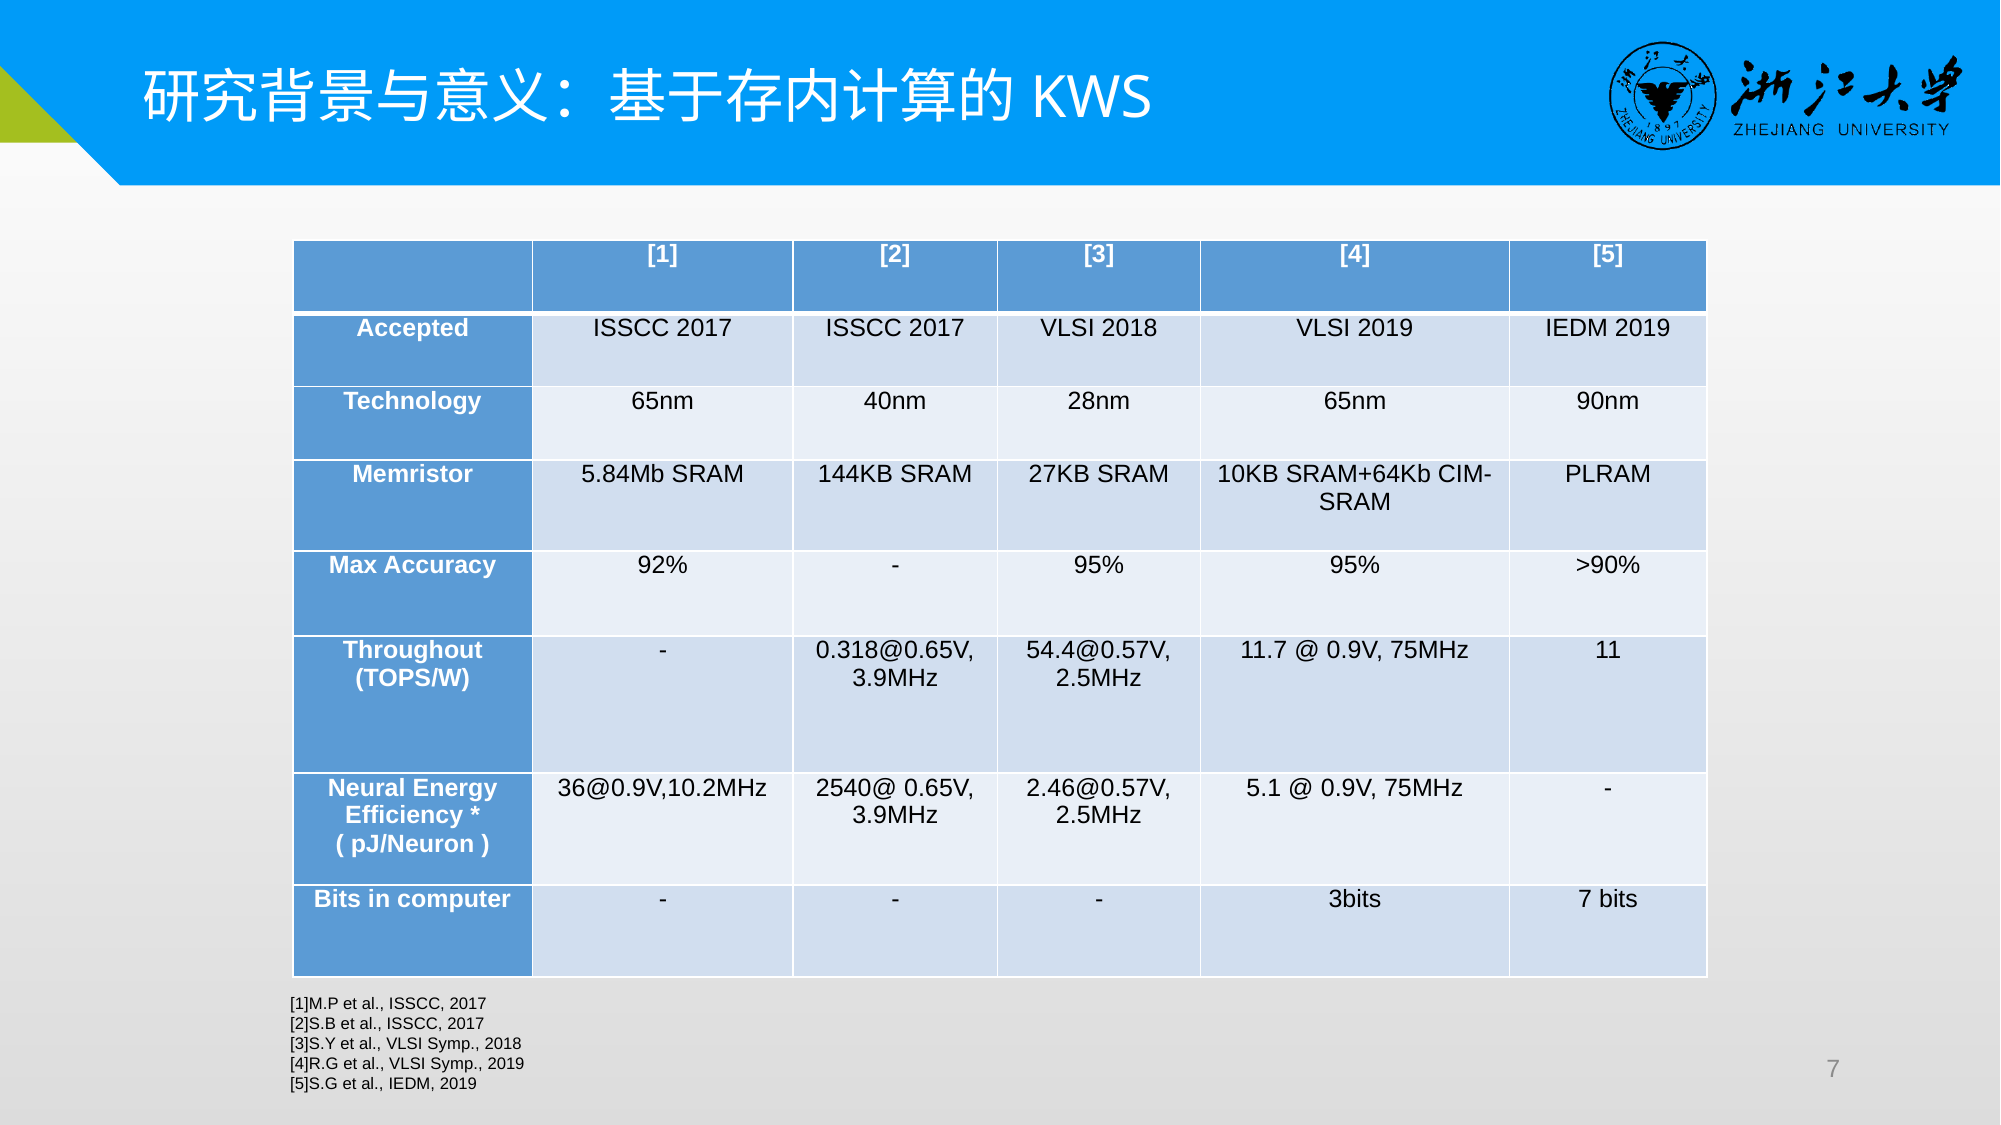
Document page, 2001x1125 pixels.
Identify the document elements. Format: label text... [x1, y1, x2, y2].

table_header [4] [1201, 241, 1509, 311]
text_box 研究背景与意义：基于存内计算的KWS [135, 51, 1161, 137]
text_box [1]M.P et al., ISSCC, 2017 [2]S.B et al., ISSCC, 2017 [3]S.Y et al., VLSI Symp., 2018 [4]R.G et al., VLSI Symp., 2019 [5]S.G et al., IEDM, 2019 [275, 985, 1837, 1100]
table_cell 36@0.9V,10.2MHz [533, 774, 792, 884]
table_cell - [533, 637, 792, 772]
table_cell 40nm [794, 387, 997, 459]
table_cell 95% [1201, 552, 1509, 635]
table_cell 54.4@0.57V, 2.5MHz [998, 637, 1200, 772]
table_cell PLRAM [1510, 461, 1706, 550]
table_cell Accepted [294, 316, 532, 386]
table_cell Max Accuracy [294, 552, 532, 635]
table_cell 5.84Mb SRAM [533, 461, 792, 550]
table_header [2] [794, 241, 997, 311]
picture [1603, 23, 1976, 160]
table_cell Throughout (TOPS/W) [294, 637, 532, 772]
table_header [1] [533, 241, 792, 311]
table_cell 7 bits [1510, 886, 1706, 976]
table_cell 10KB SRAM+64Kb CIM-SRAM [1201, 461, 1509, 550]
table_cell 95% [998, 552, 1200, 635]
table_header [3] [998, 241, 1200, 311]
table_cell - [533, 886, 792, 976]
table_cell 65nm [533, 387, 792, 459]
table_cell VLSI 2019 [1201, 316, 1509, 386]
text_box [0, 0, 2000, 186]
table_cell 11 [1510, 637, 1706, 772]
table_cell Neural Energy Efficiency * ( pJ/Neuron ) [294, 774, 532, 884]
text_box [0, 67, 76, 143]
table_cell - [1510, 774, 1706, 884]
table_cell 144KB SRAM [794, 461, 997, 550]
slide_number 7 [1412, 1041, 1856, 1094]
table_cell ISSCC 2017 [533, 316, 792, 386]
table_cell - [998, 886, 1200, 976]
table_cell 27KB SRAM [998, 461, 1200, 550]
table_cell IEDM 2019 [1510, 316, 1706, 386]
table_cell VLSI 2018 [998, 316, 1200, 386]
table_header [294, 241, 532, 311]
table_cell 11.7 @ 0.9V, 75MHz [1201, 637, 1509, 772]
table_cell Technology [294, 387, 532, 459]
table_cell 5.1 @ 0.9V, 75MHz [1201, 774, 1509, 884]
table_cell 0.318@0.65V, 3.9MHz [794, 637, 997, 772]
table_cell 65nm [1201, 387, 1509, 459]
table_cell 28nm [998, 387, 1200, 459]
table_cell 2.46@0.57V, 2.5MHz [998, 774, 1200, 884]
table_header [5] [1510, 241, 1706, 311]
table_cell - [794, 552, 997, 635]
table_cell 3bits [1201, 886, 1509, 976]
table_cell Bits in computer [294, 886, 532, 976]
table_cell - [794, 886, 997, 976]
table_cell 90nm [1510, 387, 1706, 459]
table_cell 92% [533, 552, 792, 635]
table_cell >90% [1510, 552, 1706, 635]
table_cell 2540@ 0.65V, 3.9MHz [794, 774, 997, 884]
table_cell Memristor [294, 461, 532, 550]
table_cell ISSCC 2017 [794, 316, 997, 386]
